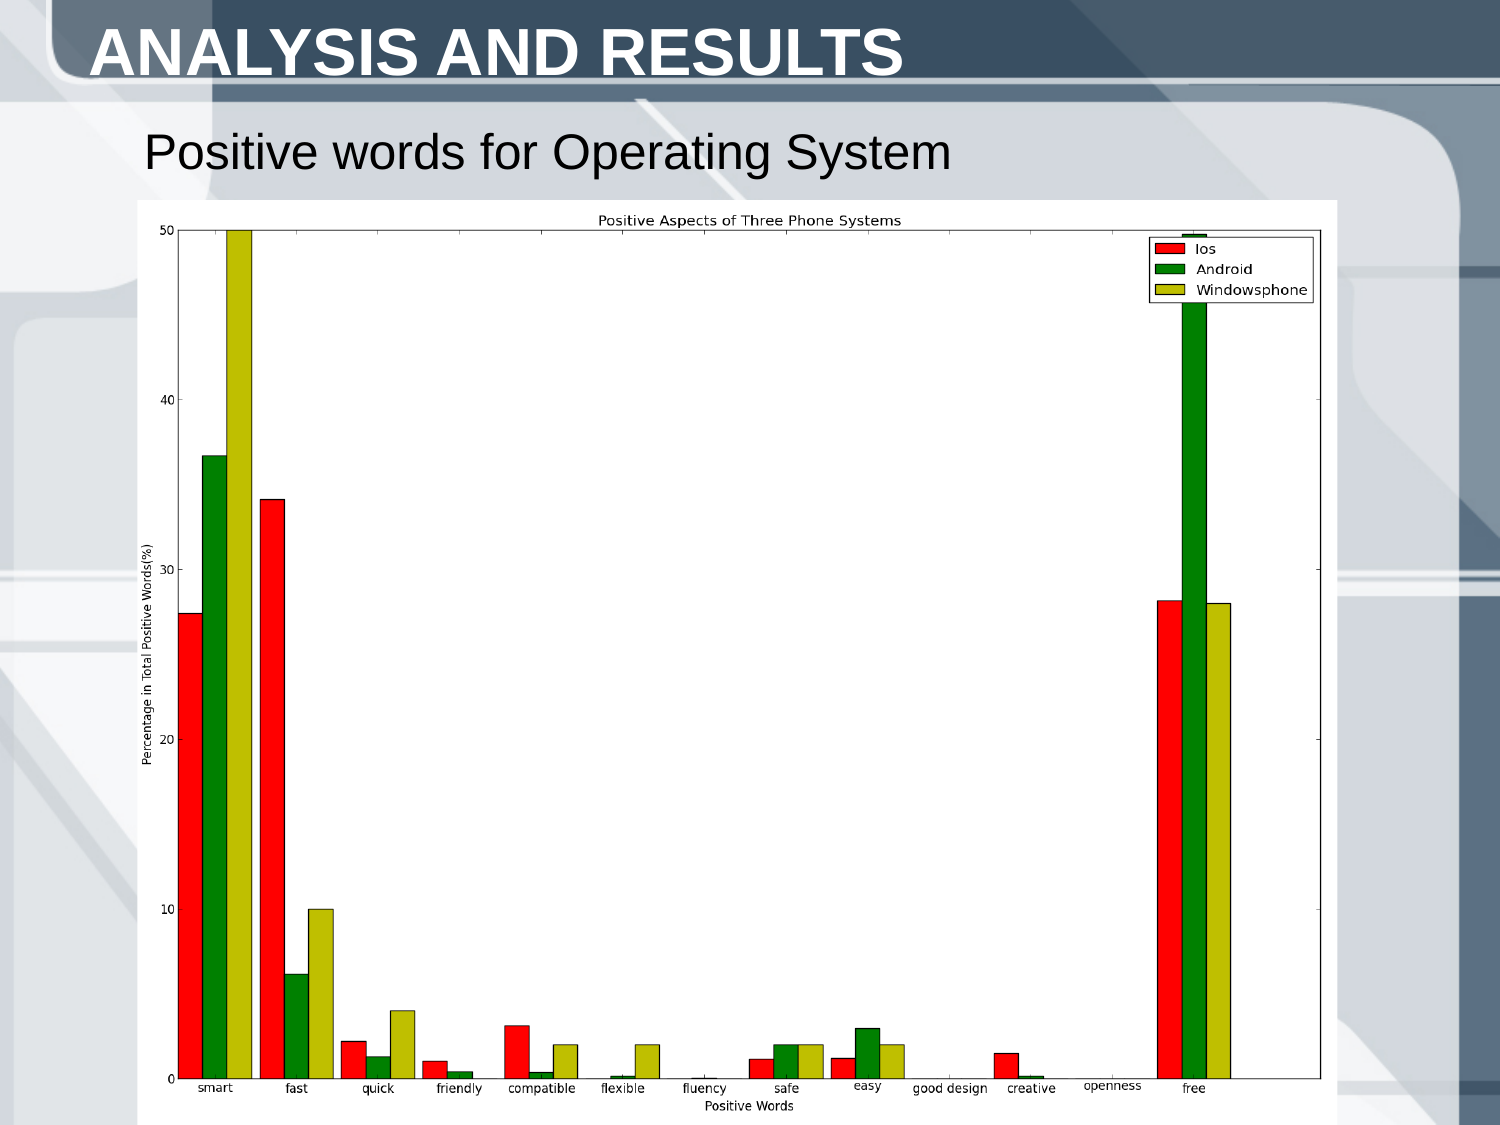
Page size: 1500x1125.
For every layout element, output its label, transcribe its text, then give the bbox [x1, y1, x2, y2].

picture [0, 0, 1500, 1125]
text_box ANALYSIS AND RESULTS [73, 1, 1449, 100]
text_box Positive words for Operating System [129, 112, 968, 188]
